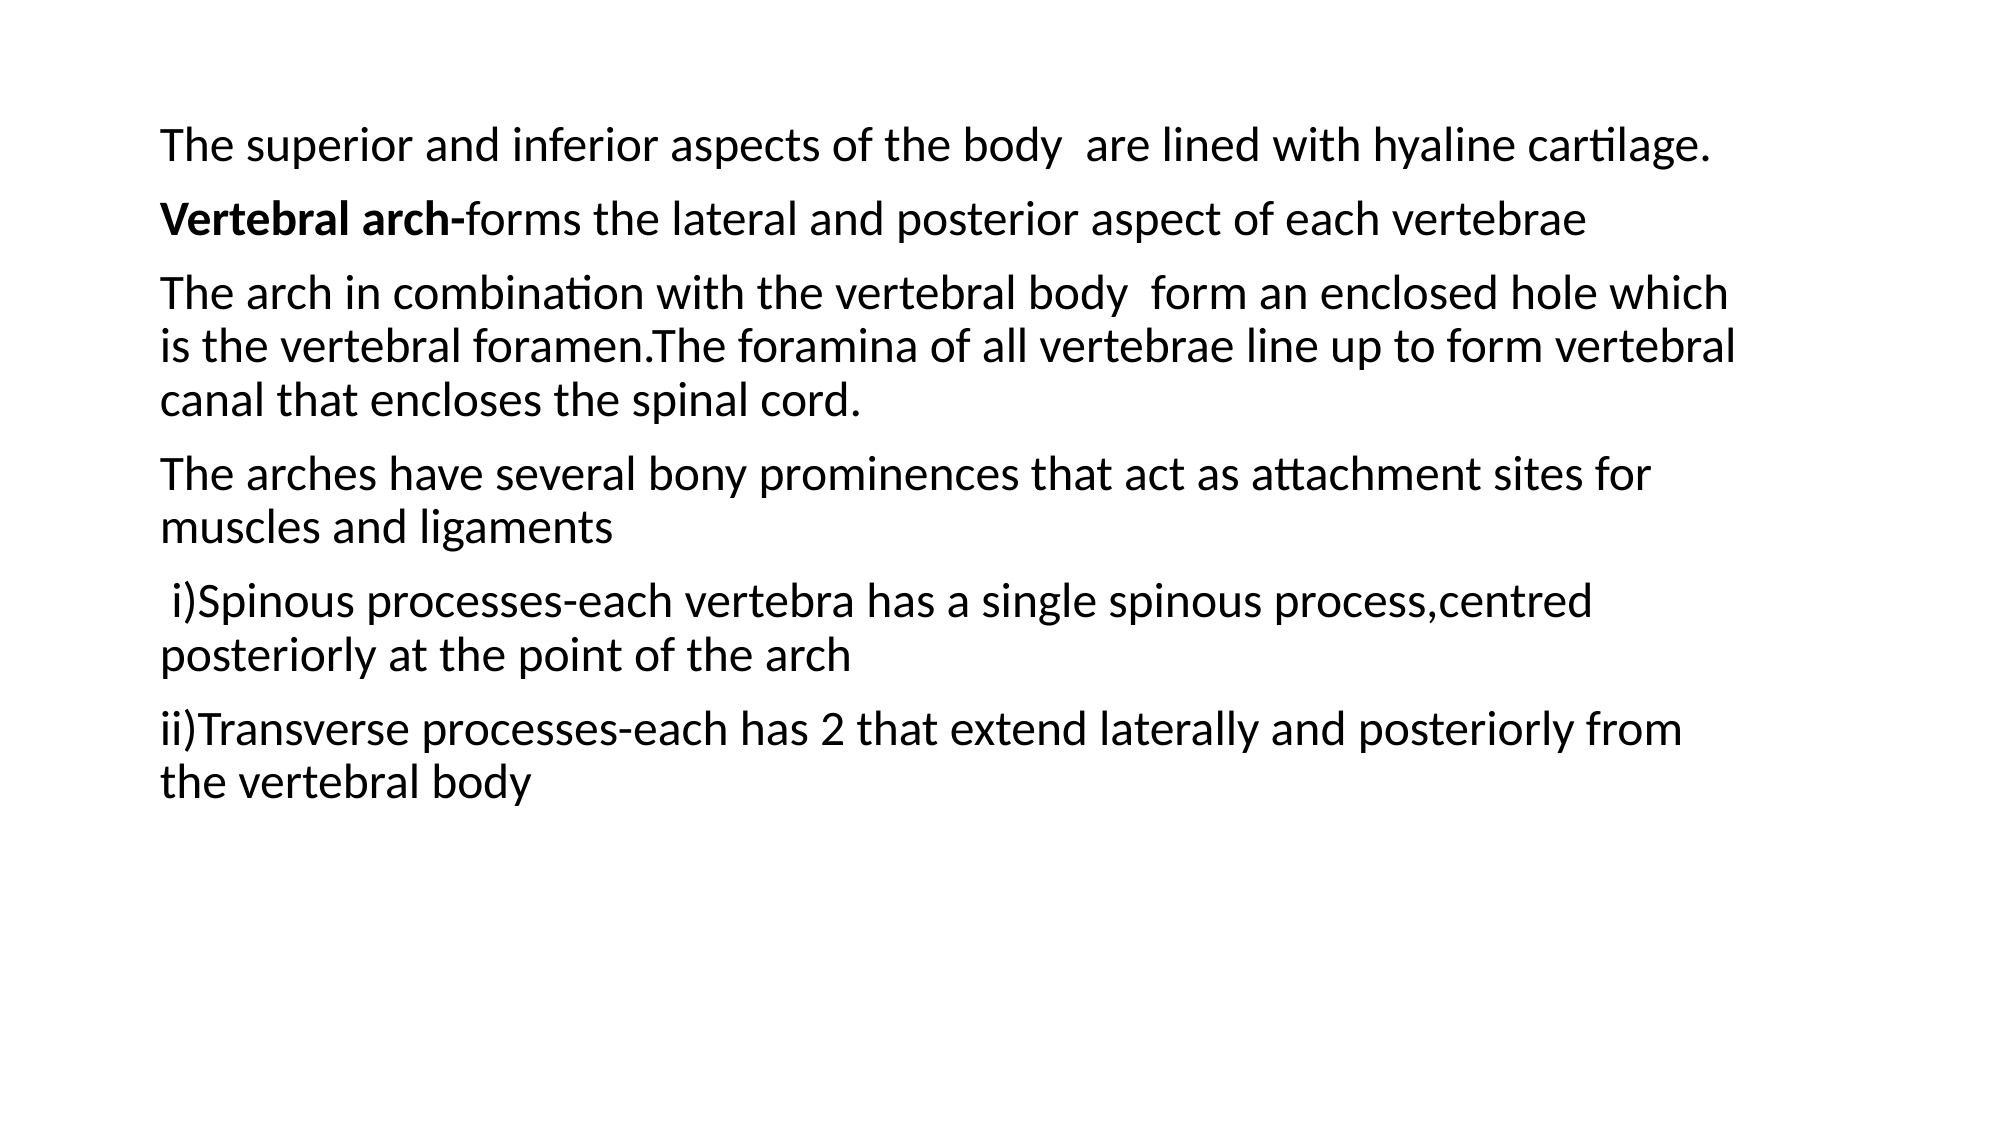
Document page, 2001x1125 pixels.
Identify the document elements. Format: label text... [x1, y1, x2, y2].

subtitle The superior and inferior aspects of the body are lined with hyaline cartilage. Vertebral arch-forms the lateral and posterior aspect of each vertebrae The arch in combination with the vertebral body form an enclosed hole which is the vertebral foramen.The foramina of all vertebrae line up to form vertebral canal that encloses the spinal cord. The arches have several bony prominences that act as attachment sites for muscles and ligaments i)Spinous processes-each vertebra has a single spinous process,centred posteriorly at the point of the arch ii)Transverse processes-each has 2 that extend laterally and posteriorly from the vertebral body [144, 111, 1762, 821]
